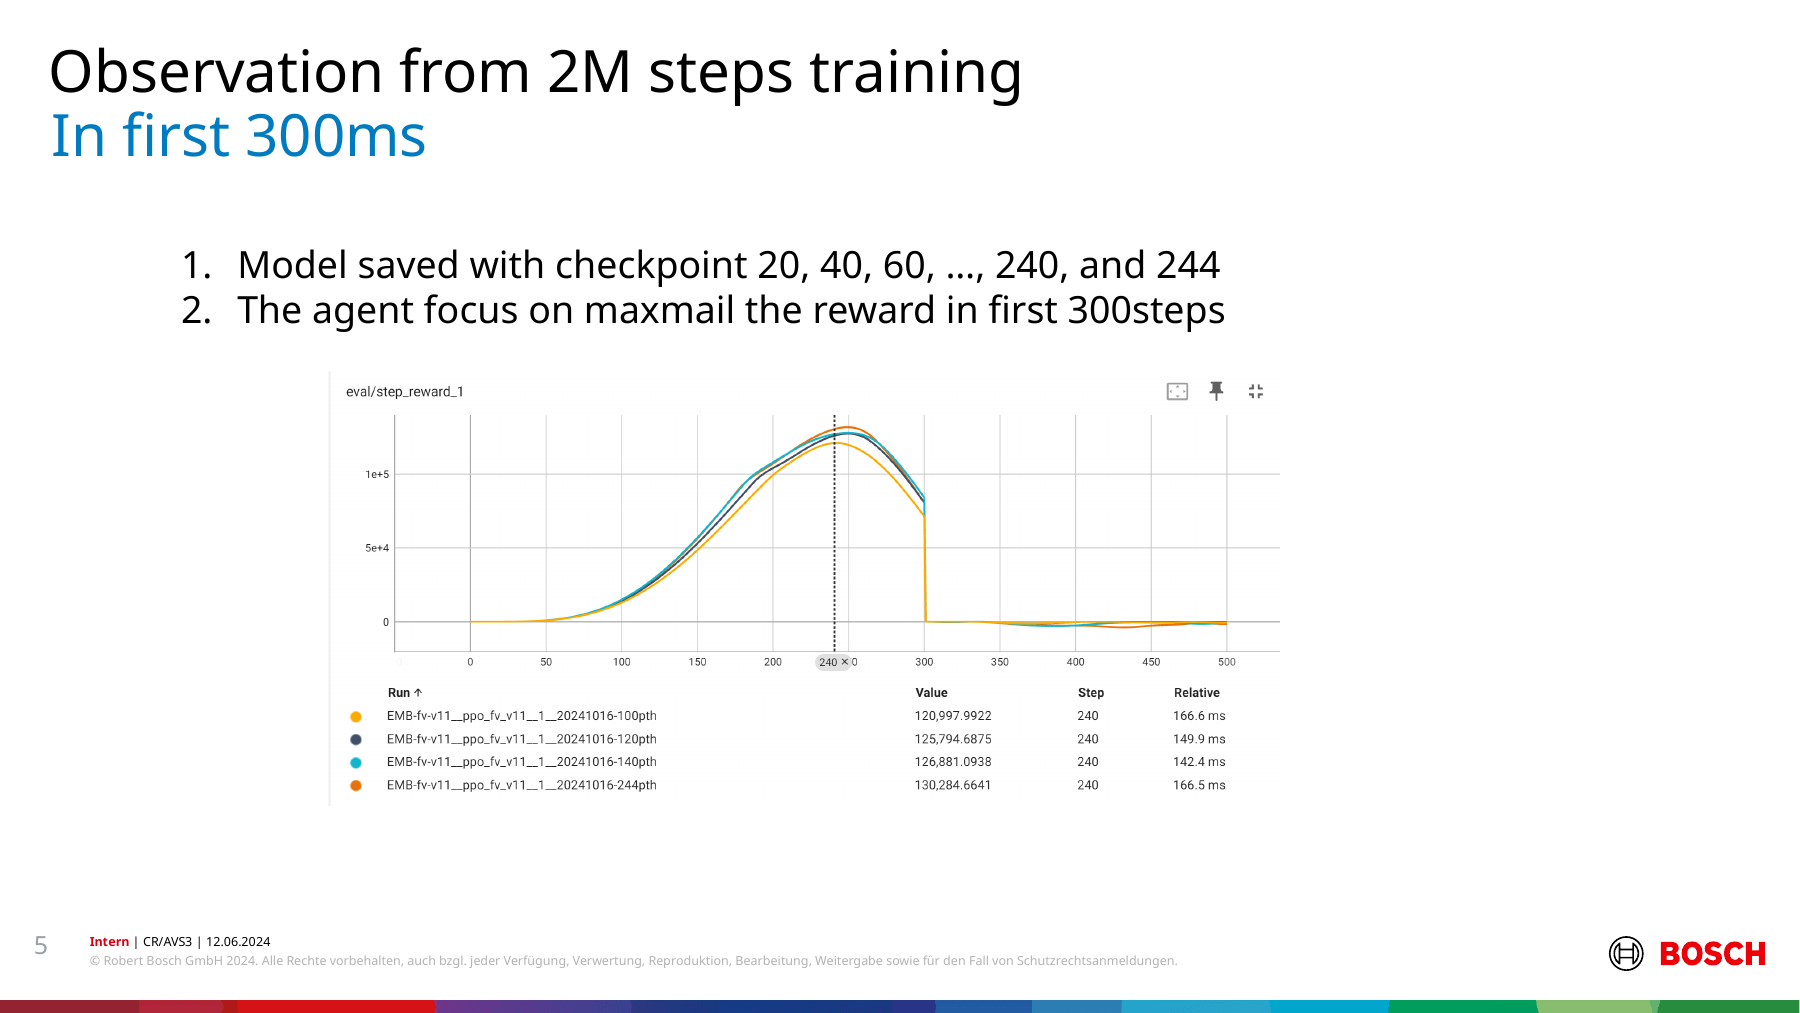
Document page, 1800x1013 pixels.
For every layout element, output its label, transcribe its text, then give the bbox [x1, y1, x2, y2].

title In first 300ms [51, 106, 1784, 171]
list Observation from 2M steps training [33, 42, 1766, 107]
slide_number 5 [33, 929, 81, 997]
picture [1388, 1000, 1800, 1013]
picture [0, 1000, 1270, 1013]
picture [328, 371, 1280, 807]
text_box Model saved with checkpoint 20, 40, 60, …, 240, and 244 The agent focus on maxmail the reward in first 300steps [166, 233, 1669, 384]
